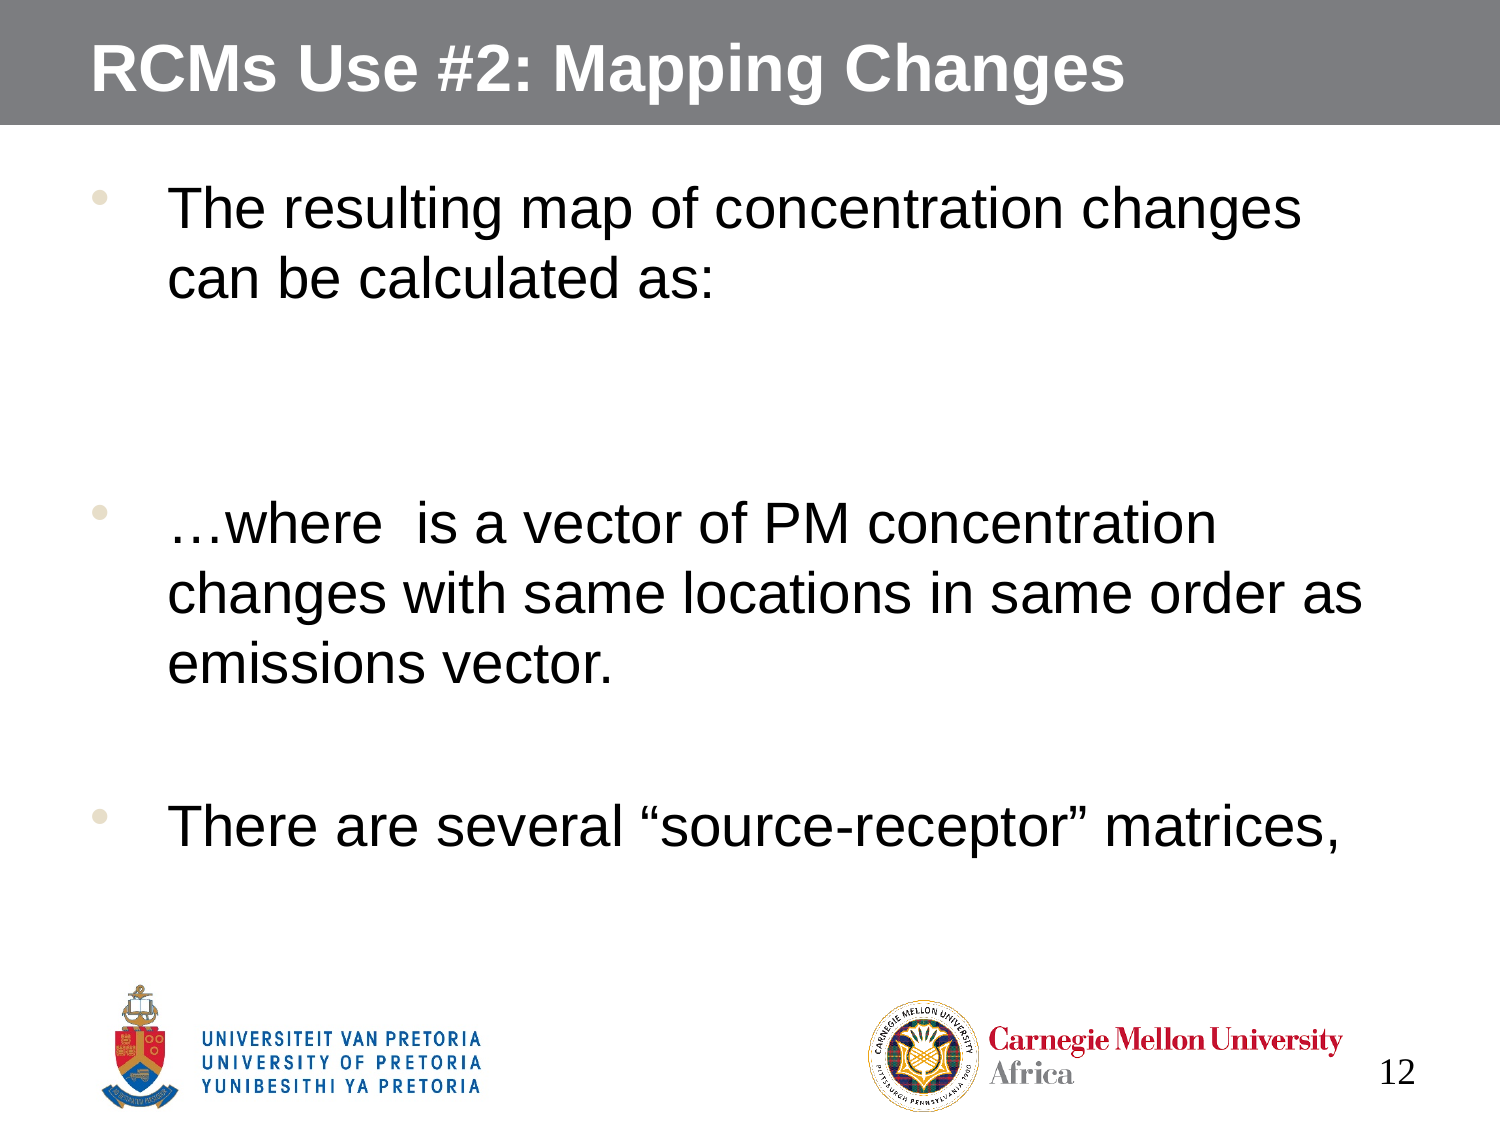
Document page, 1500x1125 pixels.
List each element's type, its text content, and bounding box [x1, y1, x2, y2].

title RCMs Use #2: Mapping Changes [75, 12, 1425, 113]
picture [92, 980, 495, 1112]
picture [989, 1026, 1343, 1084]
picture [868, 1000, 979, 1112]
